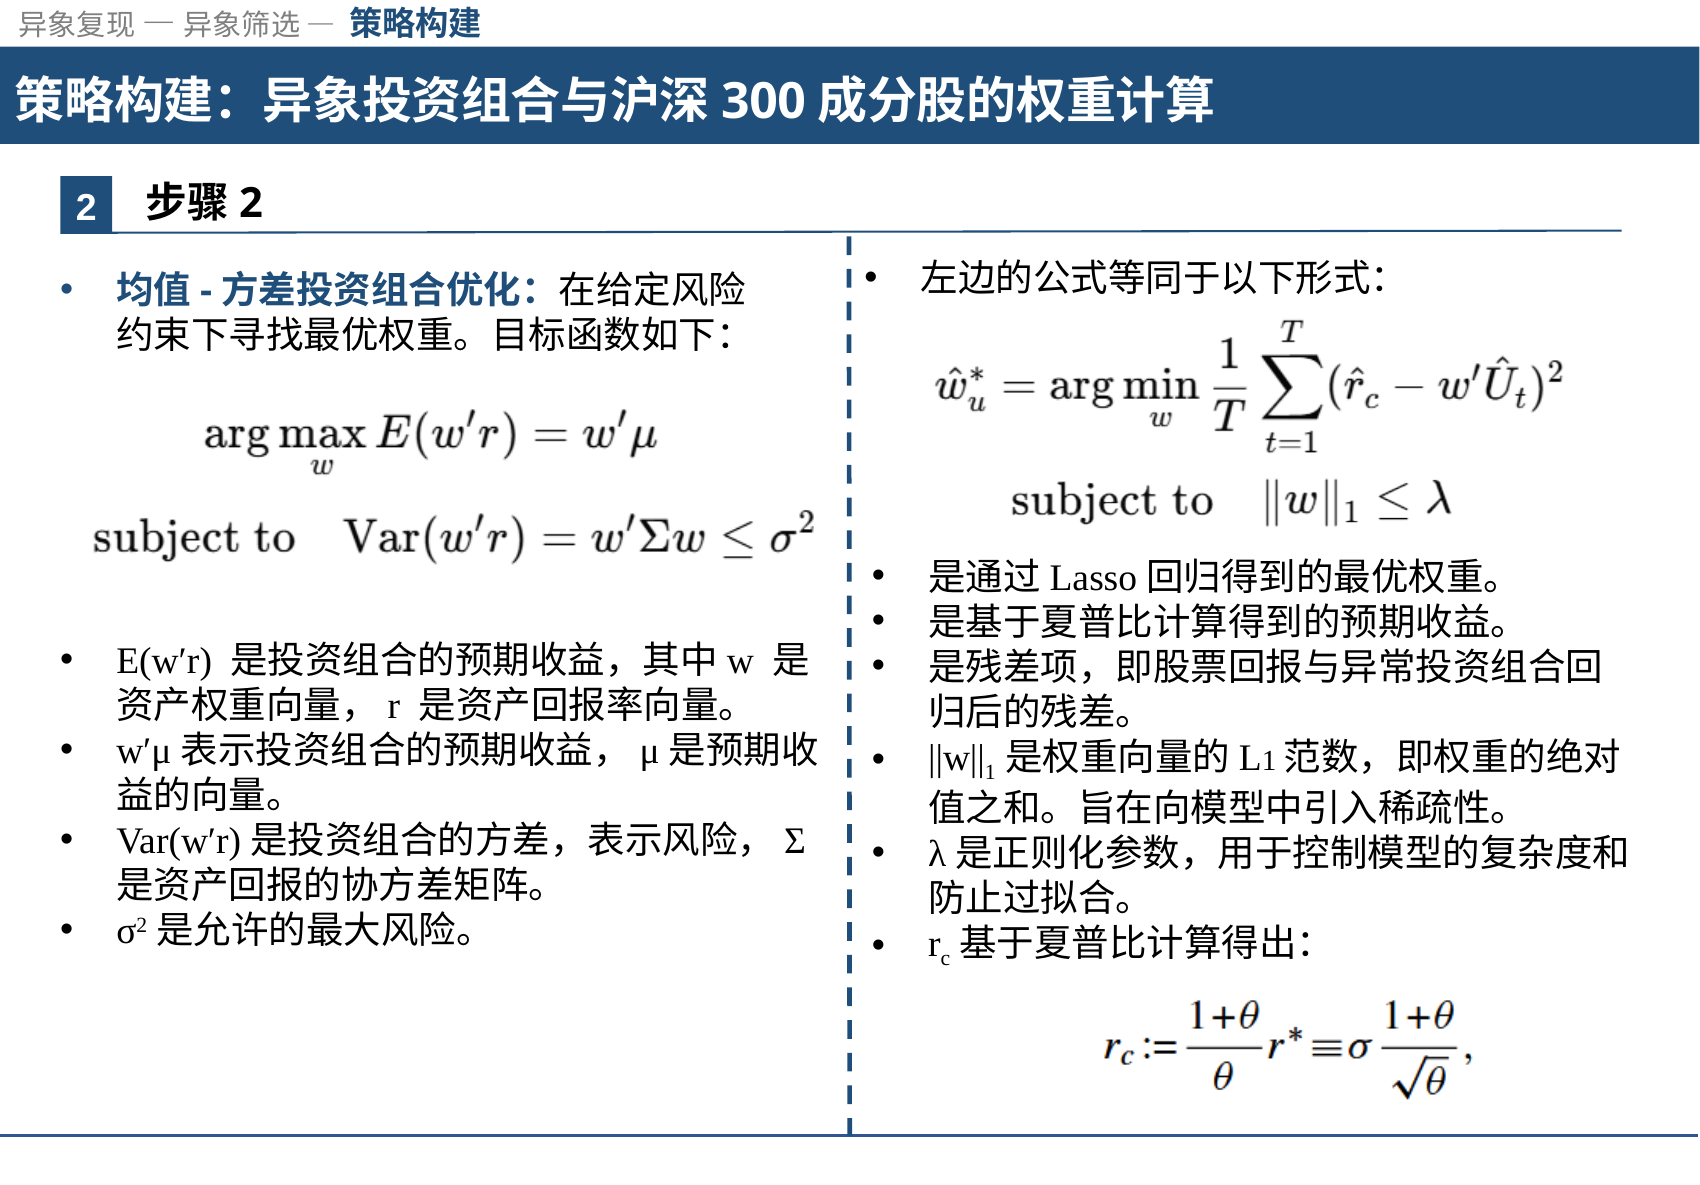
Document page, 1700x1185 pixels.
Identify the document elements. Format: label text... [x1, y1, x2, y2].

text_box E(w′r) 是投资组合的预期收益，其中w 是资产权重向量，r 是资产回报率向量。 w′μ表示投资组合的预期收益，μ是预期收益的向量。 Var(w′r)是投资组合的方差，表示风险，Σ是资产回报的协方差矩阵。 σ2是允许的最大风险。 [45, 628, 842, 959]
text_box 均值-方差投资组合优化：在给定风险约束下寻找最优权重。目标函数如下： [45, 258, 783, 364]
text_box [0, 46, 1700, 144]
text_box 异象复现 — 异象筛选 — 策略构建 [18, 5, 1552, 46]
picture [918, 307, 1577, 567]
text_box 步骤2 [130, 168, 1135, 230]
picture [77, 501, 842, 598]
text_box 2 [60, 176, 113, 234]
picture [1094, 974, 1507, 1112]
picture [173, 389, 688, 484]
text_box 策略构建：异象投资组合与沪深300成分股的权重计算 [0, 61, 1301, 137]
text_box 左边的公式等同于以下形式： [850, 246, 1647, 307]
